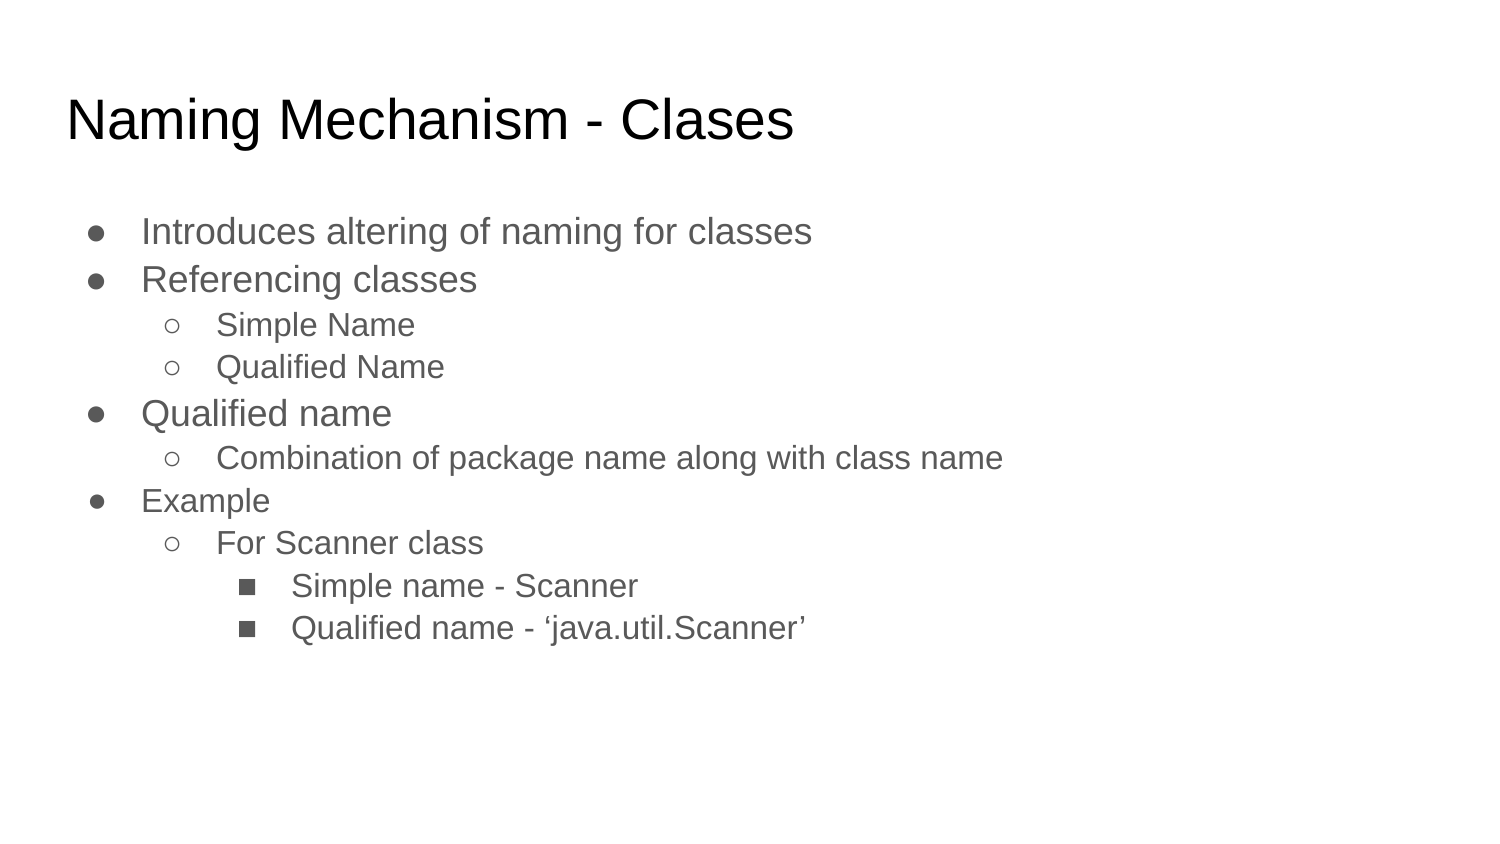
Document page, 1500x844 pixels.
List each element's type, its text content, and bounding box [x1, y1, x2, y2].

title Naming Mechanism - Clases [51, 72, 1449, 167]
list Introduces altering of naming for classes Referencing classes Simple Name Qualified Name Qualified name Combination of package name along with class name Example For Scanner class Simple name - Scanner Qualified name - ‘java.util.Scanner’ [51, 189, 1449, 750]
